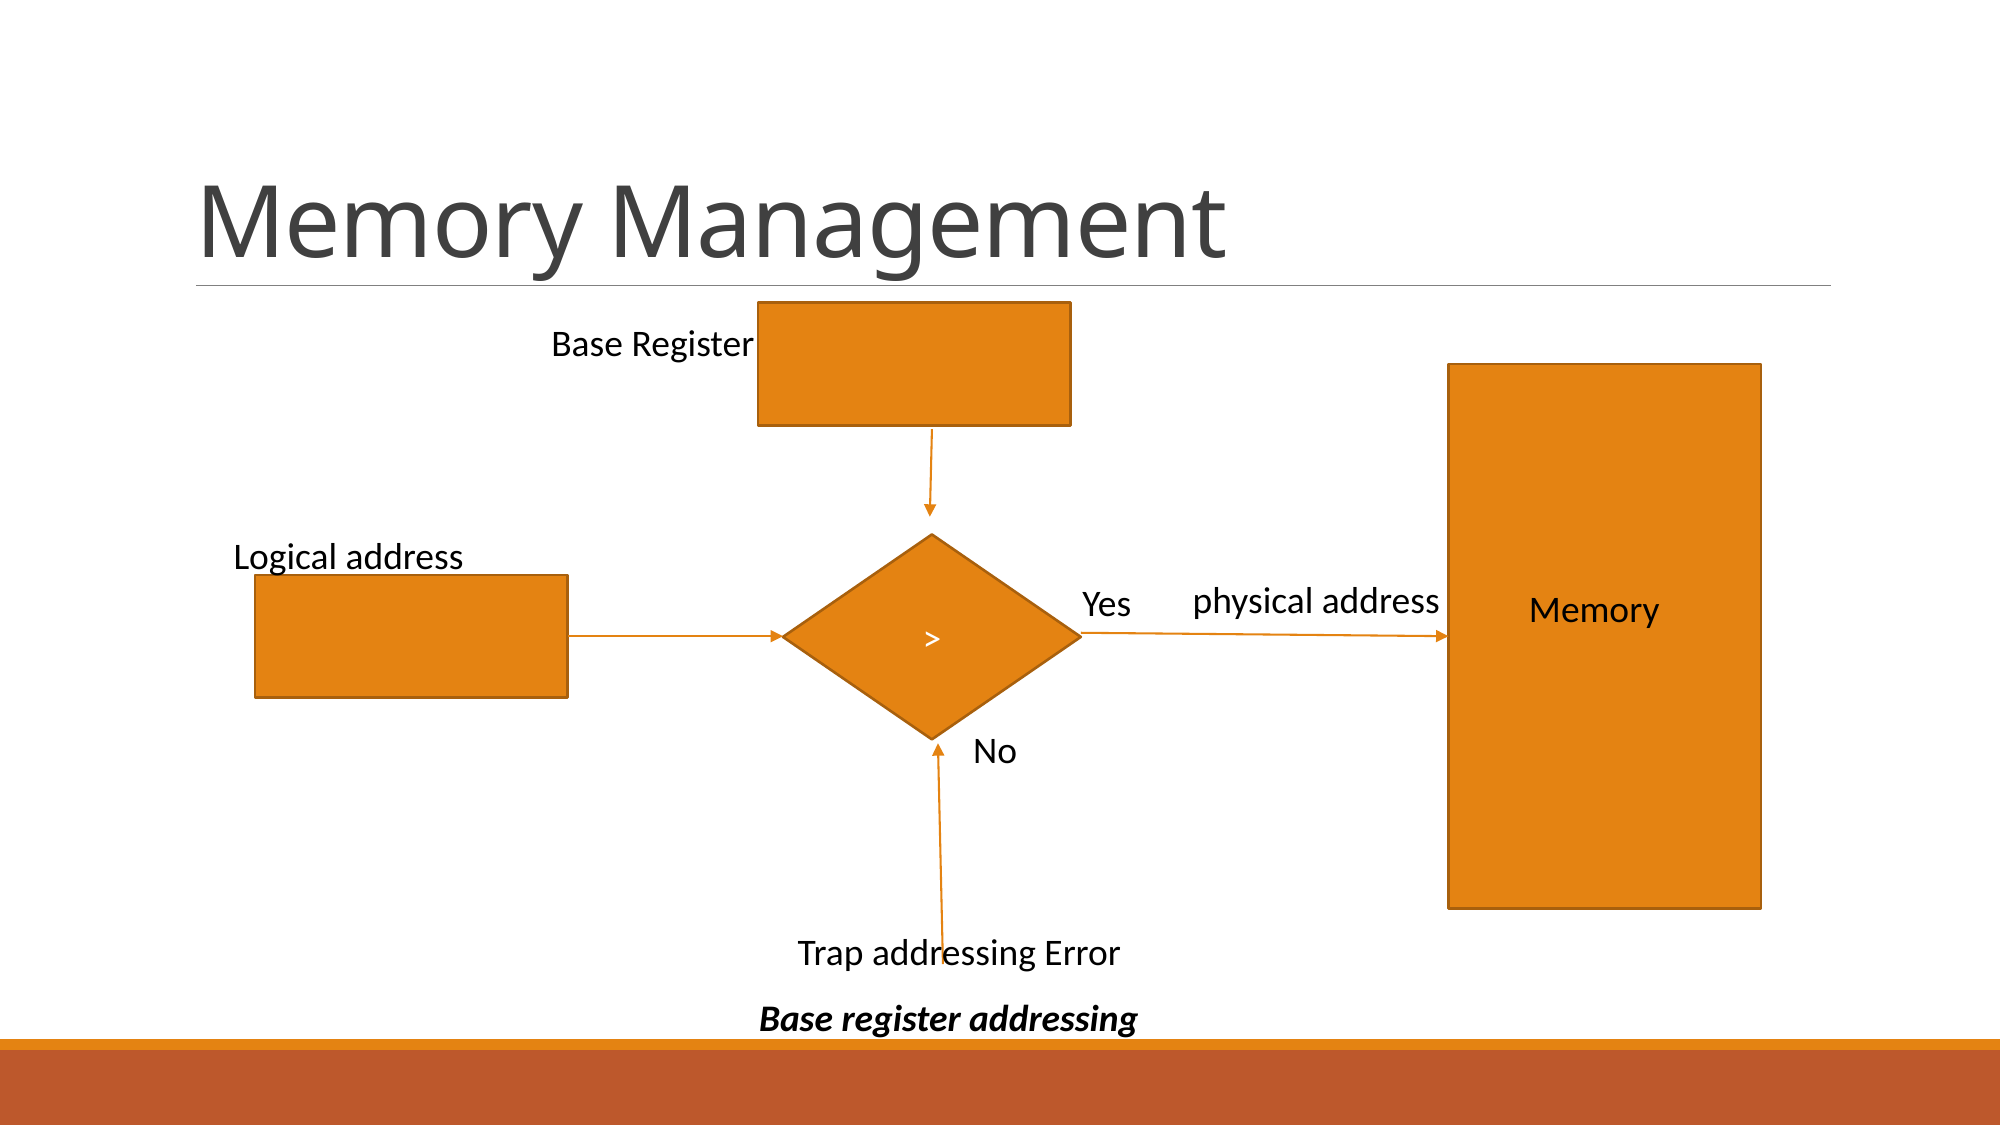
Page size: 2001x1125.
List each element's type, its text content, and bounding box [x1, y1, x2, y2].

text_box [937, 742, 944, 965]
text_box [1447, 363, 1762, 910]
text_box Yes [1067, 571, 1163, 631]
text_box Base Register [536, 311, 827, 371]
text_box Base register addressing [744, 986, 1183, 1046]
text_box [254, 574, 569, 699]
text_box Trap addressing Error [783, 920, 1177, 980]
text_box No [958, 718, 1038, 778]
text_box [757, 301, 1072, 427]
text_box physical address [1177, 568, 1527, 629]
text_box Memory [1514, 577, 1730, 638]
text_box > [786, 533, 1079, 741]
text_box Logical address [218, 524, 568, 585]
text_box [929, 428, 933, 518]
title Memory Management [180, 47, 1830, 285]
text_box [1080, 632, 1449, 637]
